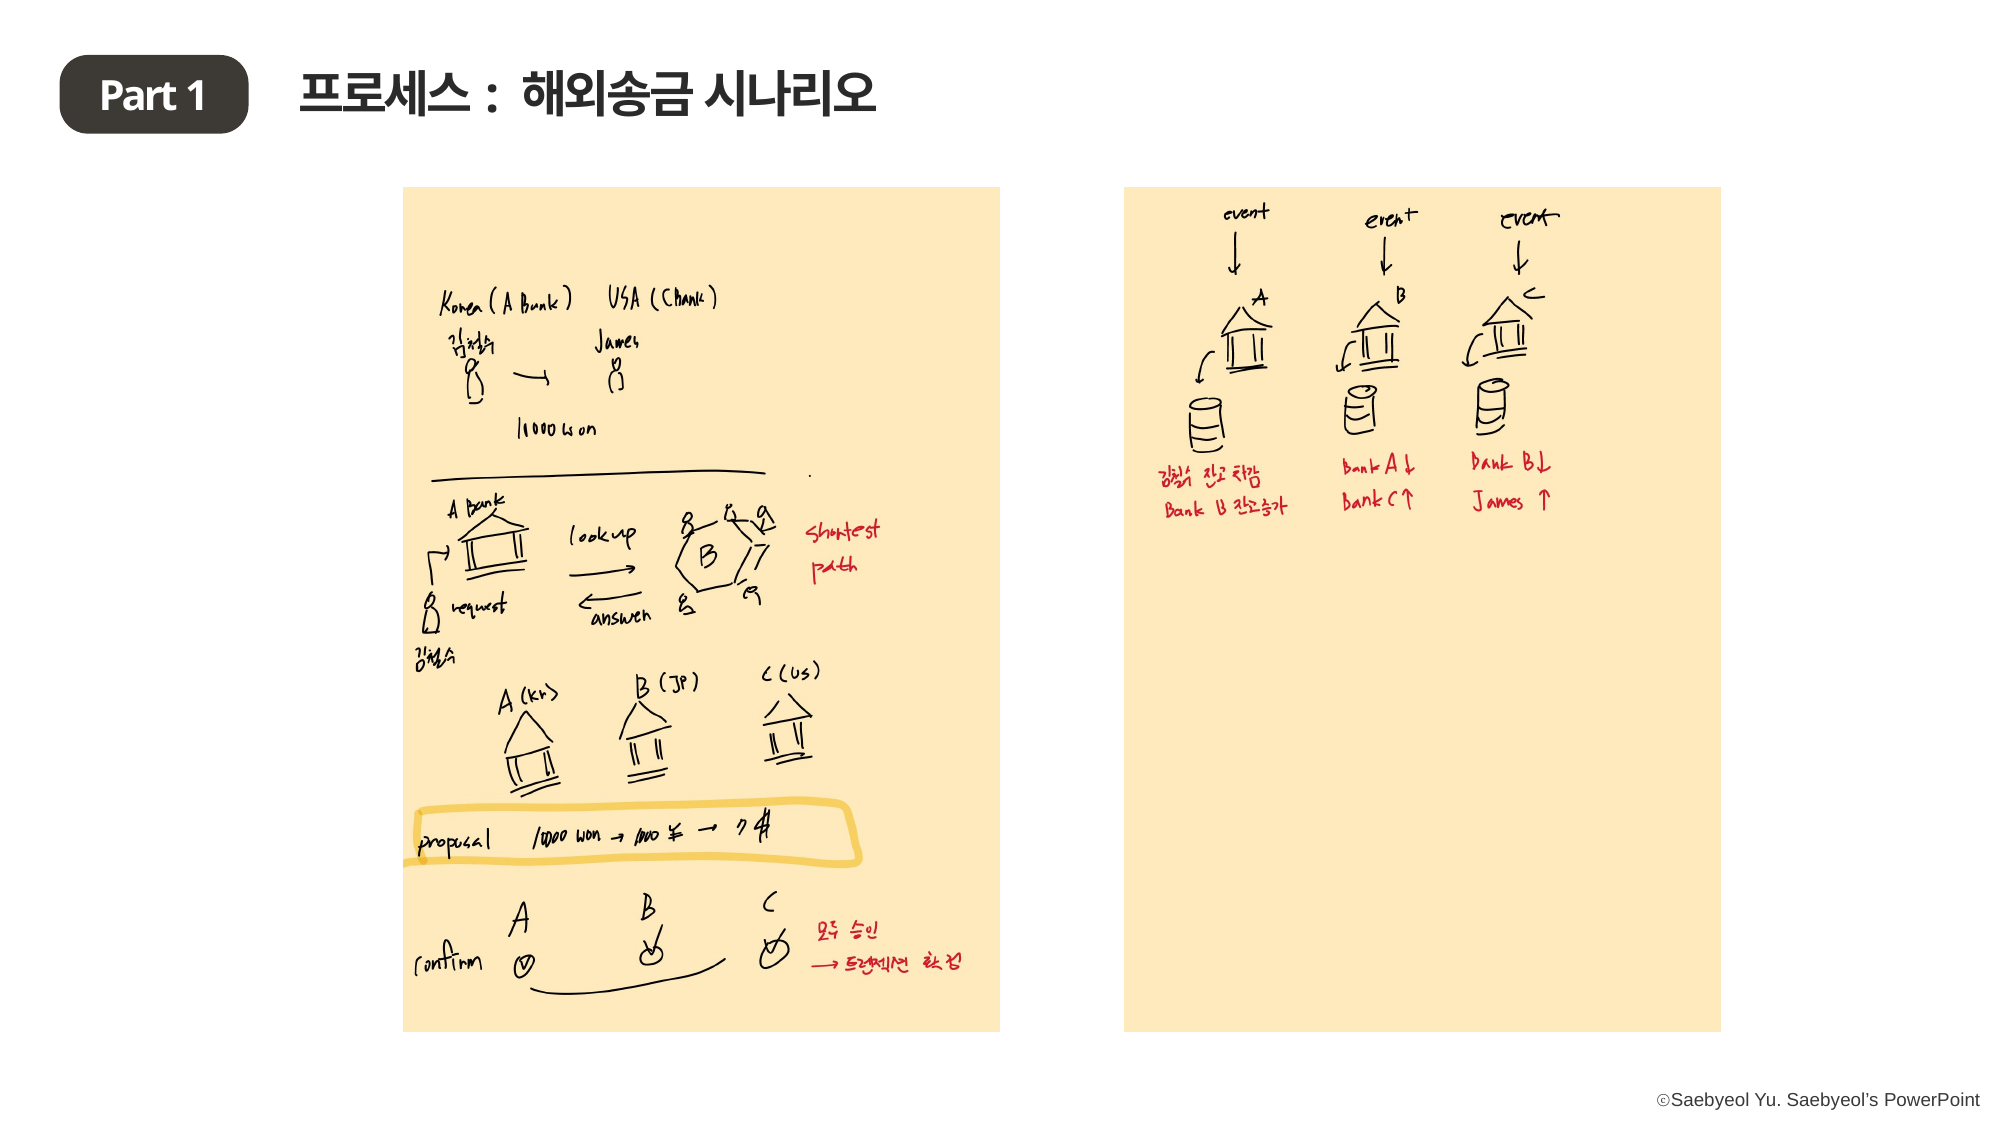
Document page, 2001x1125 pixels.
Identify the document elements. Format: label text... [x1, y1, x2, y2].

picture [403, 187, 1000, 1032]
picture [1124, 187, 1721, 1032]
text_box [58, 53, 250, 135]
text_box 프로세스: 해외송금 시나리오 [283, 54, 893, 130]
text_box Part 1 [83, 61, 224, 127]
